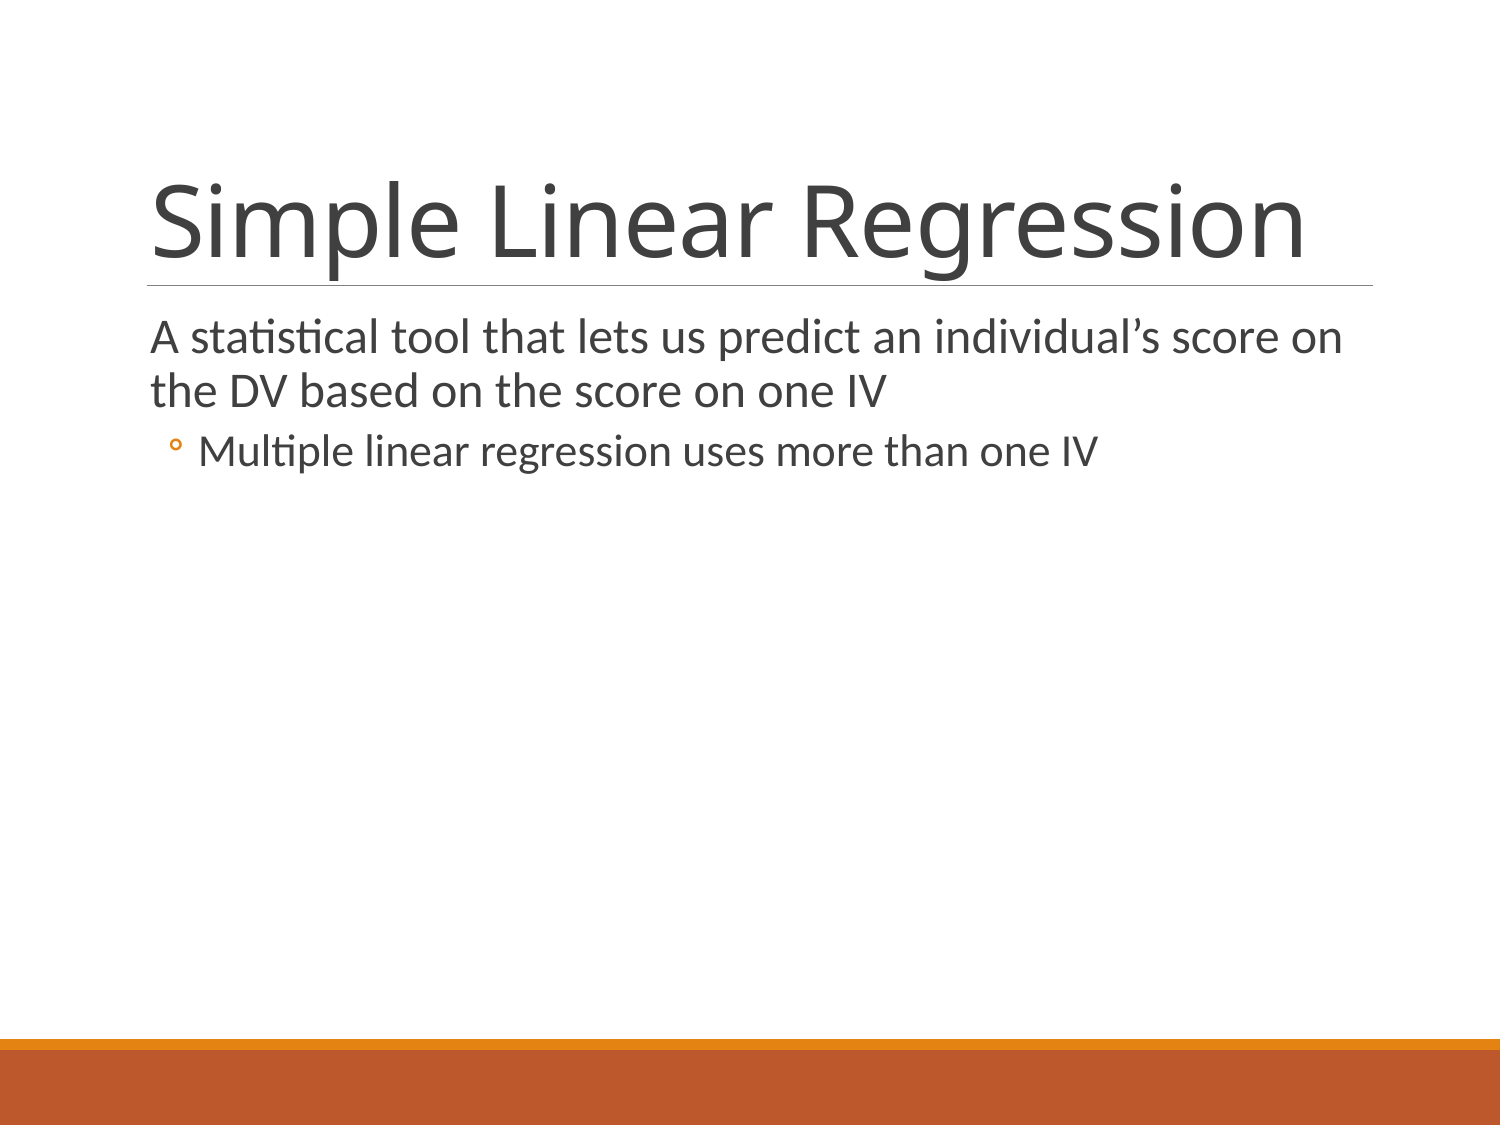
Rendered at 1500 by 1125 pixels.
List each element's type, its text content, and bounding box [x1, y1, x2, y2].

title Simple Linear Regression [135, 47, 1373, 285]
list A statistical tool that lets us predict an individual’s score on the DV based on the score on one IV Multiple linear regression uses more than one IV [135, 302, 1373, 963]
